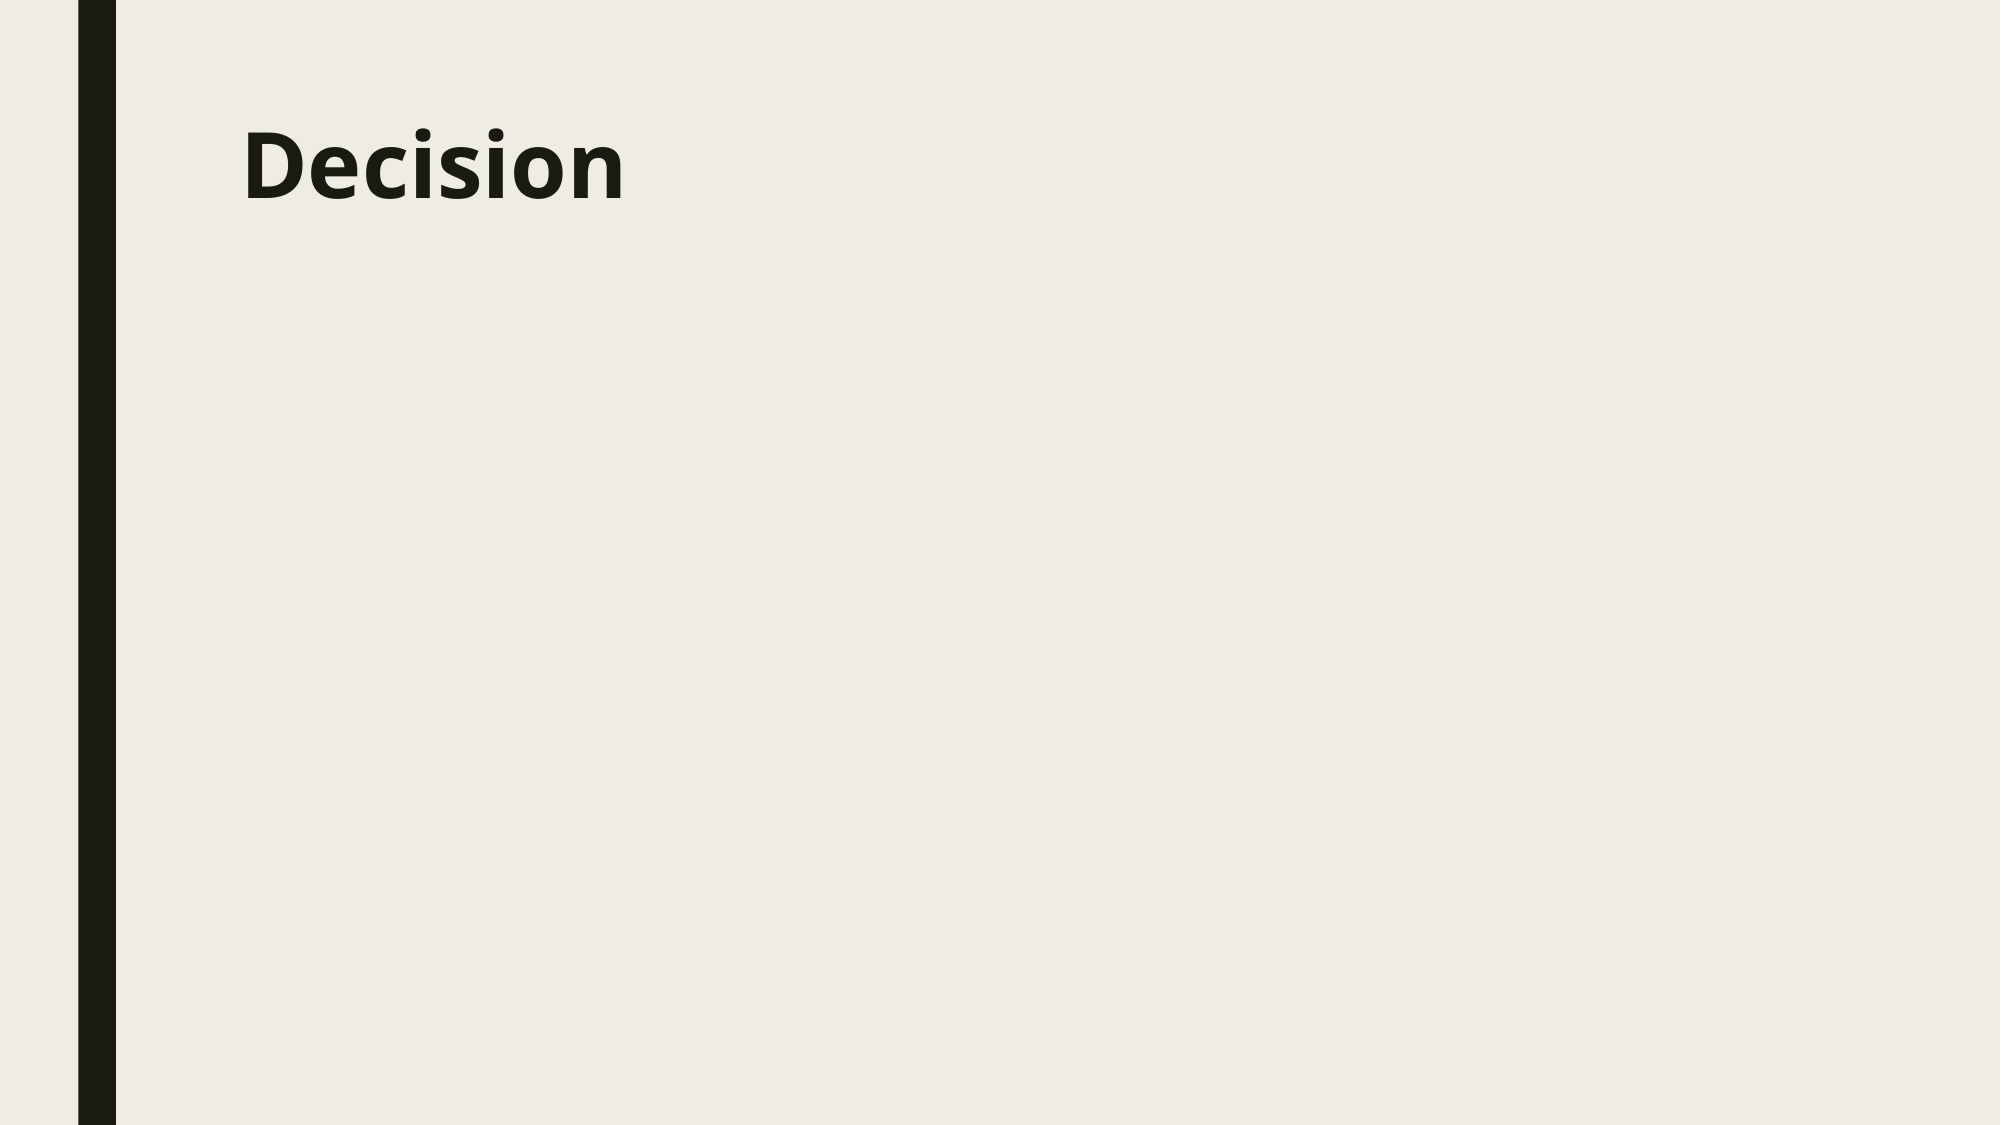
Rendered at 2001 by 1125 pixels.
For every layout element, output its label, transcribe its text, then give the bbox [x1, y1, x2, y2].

title Decision [225, 112, 1800, 357]
